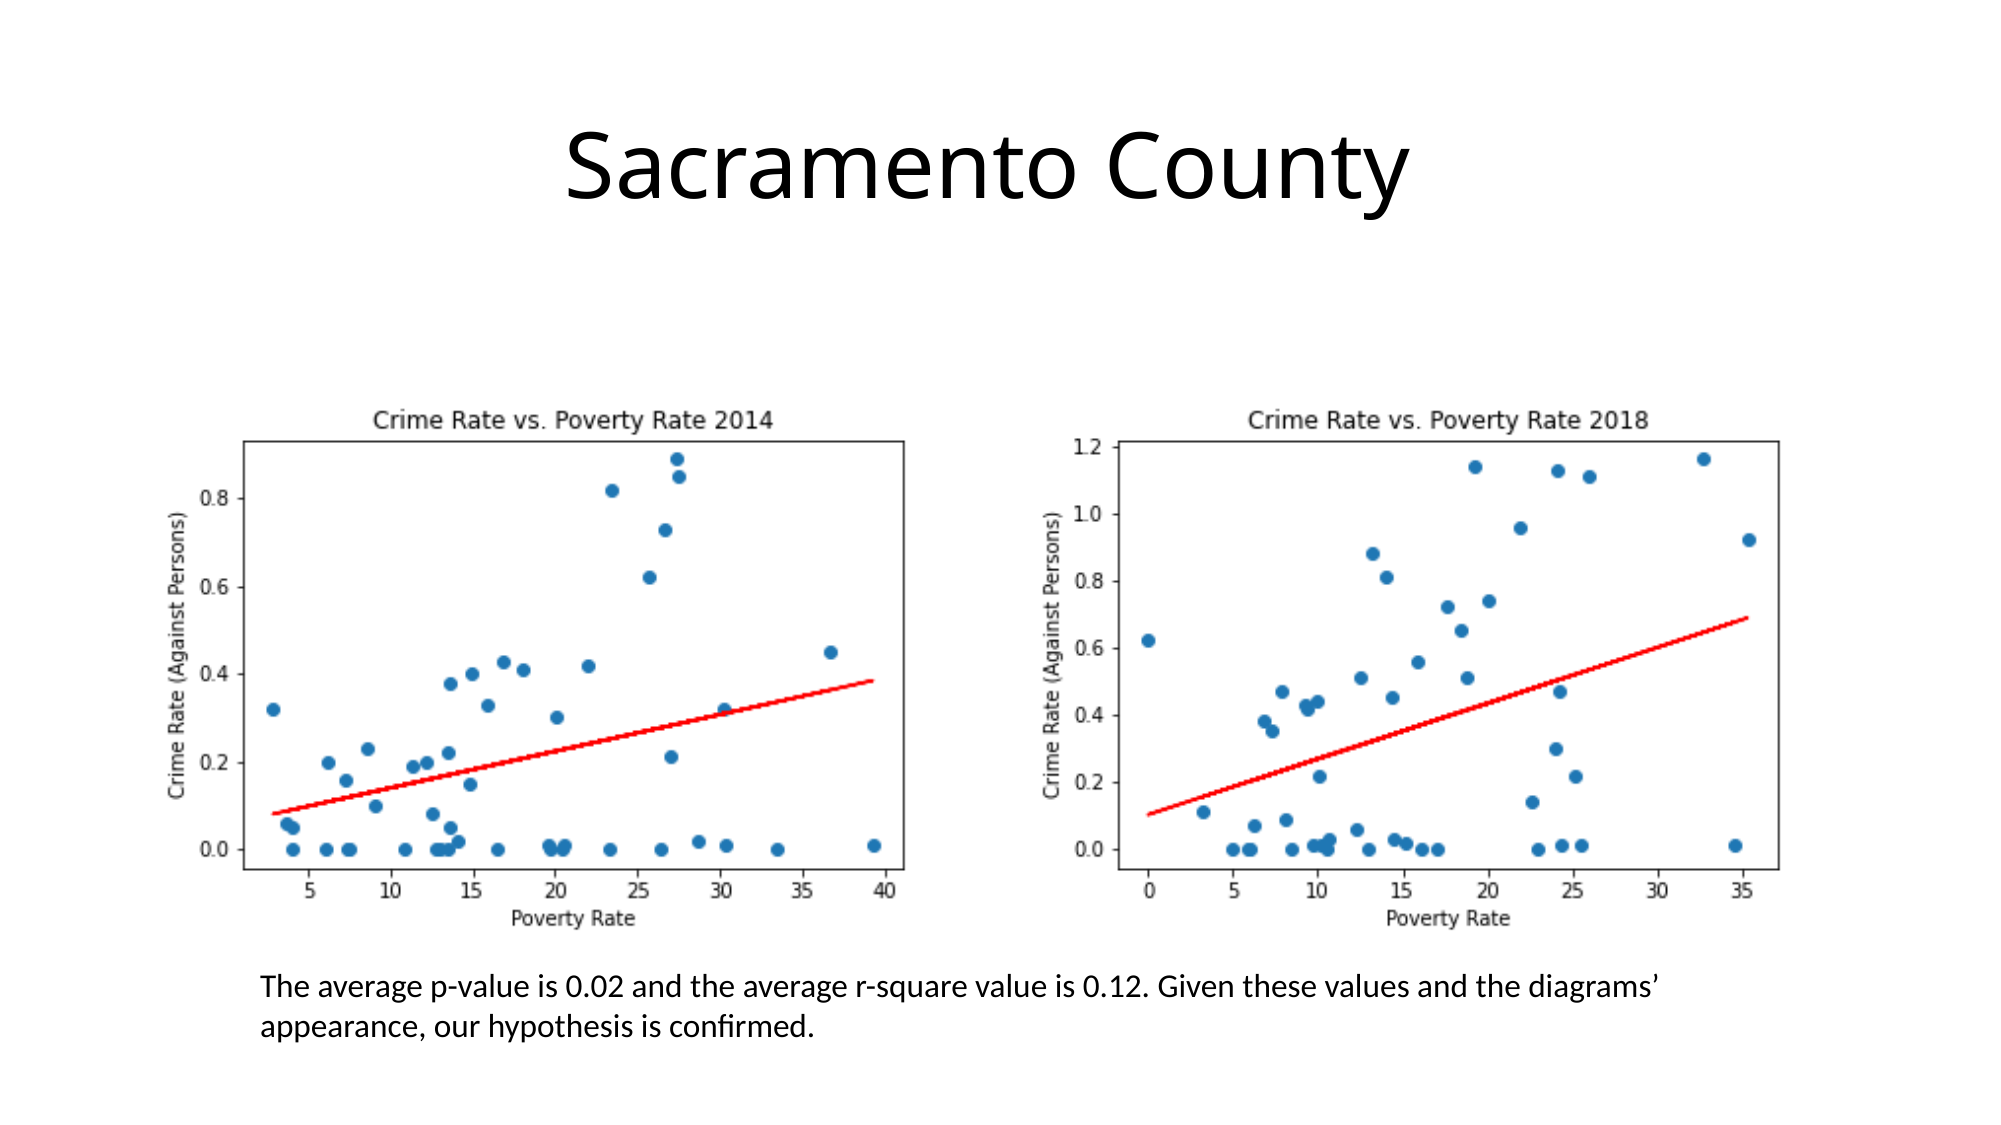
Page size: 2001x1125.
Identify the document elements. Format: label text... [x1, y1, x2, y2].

text_box The average p-value is 0.02 and the average r-square value is 0.12. Given these values and the diagrams’ appearance, our hypothesis is confirmed. [245, 956, 1778, 1097]
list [137, 372, 988, 940]
title Sacramento County [137, 59, 1863, 278]
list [1012, 372, 1863, 940]
